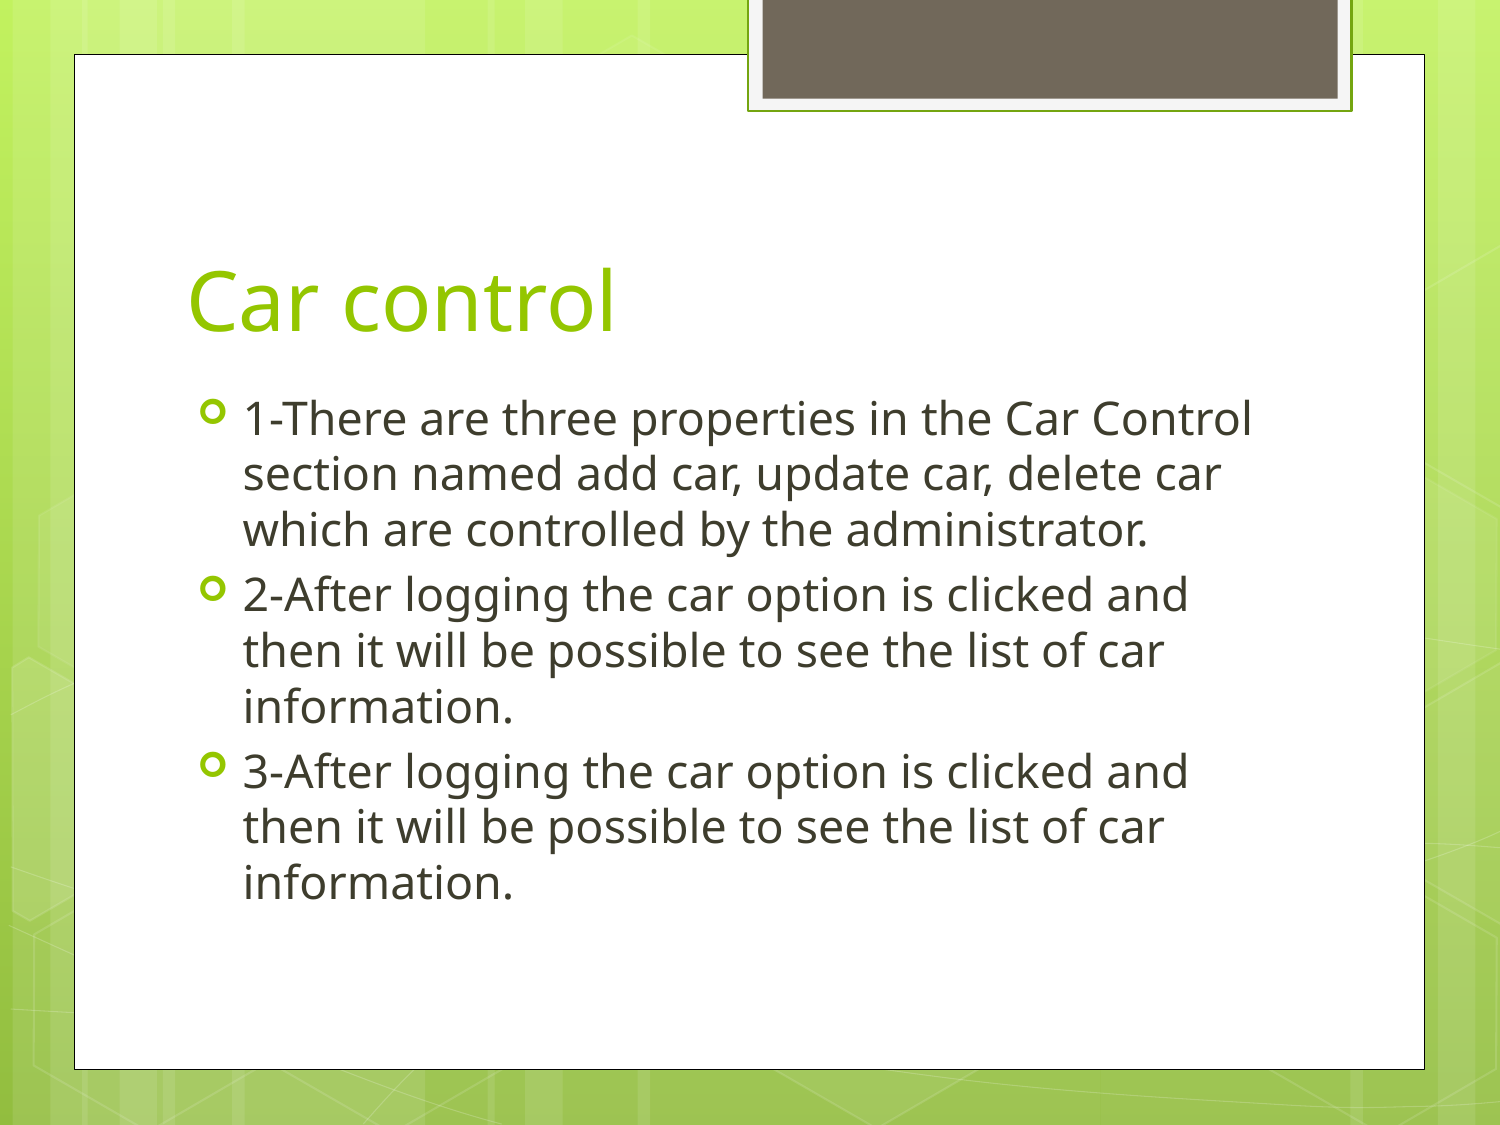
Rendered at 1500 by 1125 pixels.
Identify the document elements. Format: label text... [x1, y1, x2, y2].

title Car control [171, 168, 1324, 357]
list 1-There are three properties in the Car Control section named add car, update car, delete car which are controlled by the administrator. 2-After logging the car option is clicked and then it will be possible to see the list of car information. 3-After logging the car option is clicked and then it will be possible to see the list of car information. [171, 381, 1283, 957]
